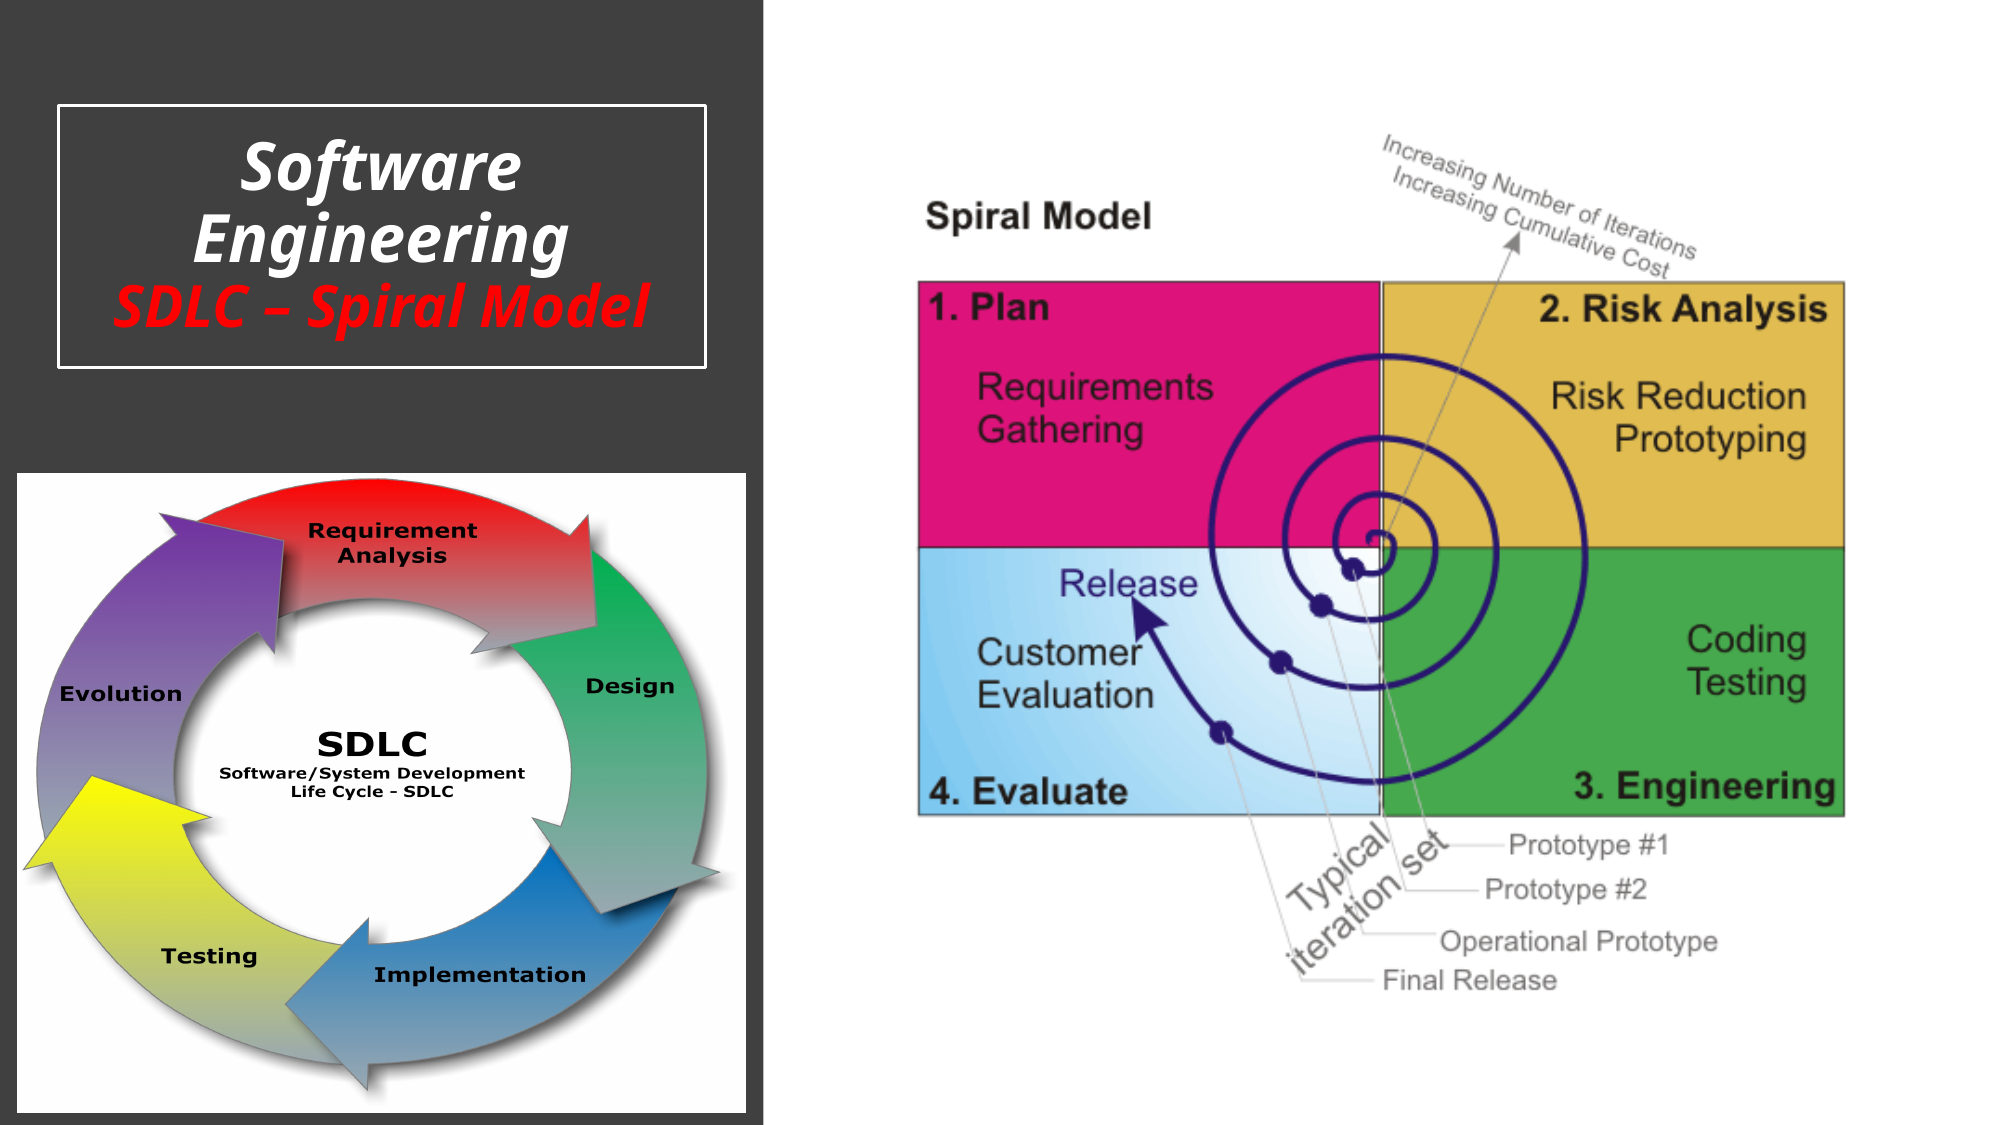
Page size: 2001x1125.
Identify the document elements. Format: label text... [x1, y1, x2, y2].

picture [898, 118, 1864, 1007]
text_box [0, 0, 764, 1125]
picture [17, 473, 746, 1113]
title Software Engineering SDLC – Spiral Model [58, 105, 706, 368]
